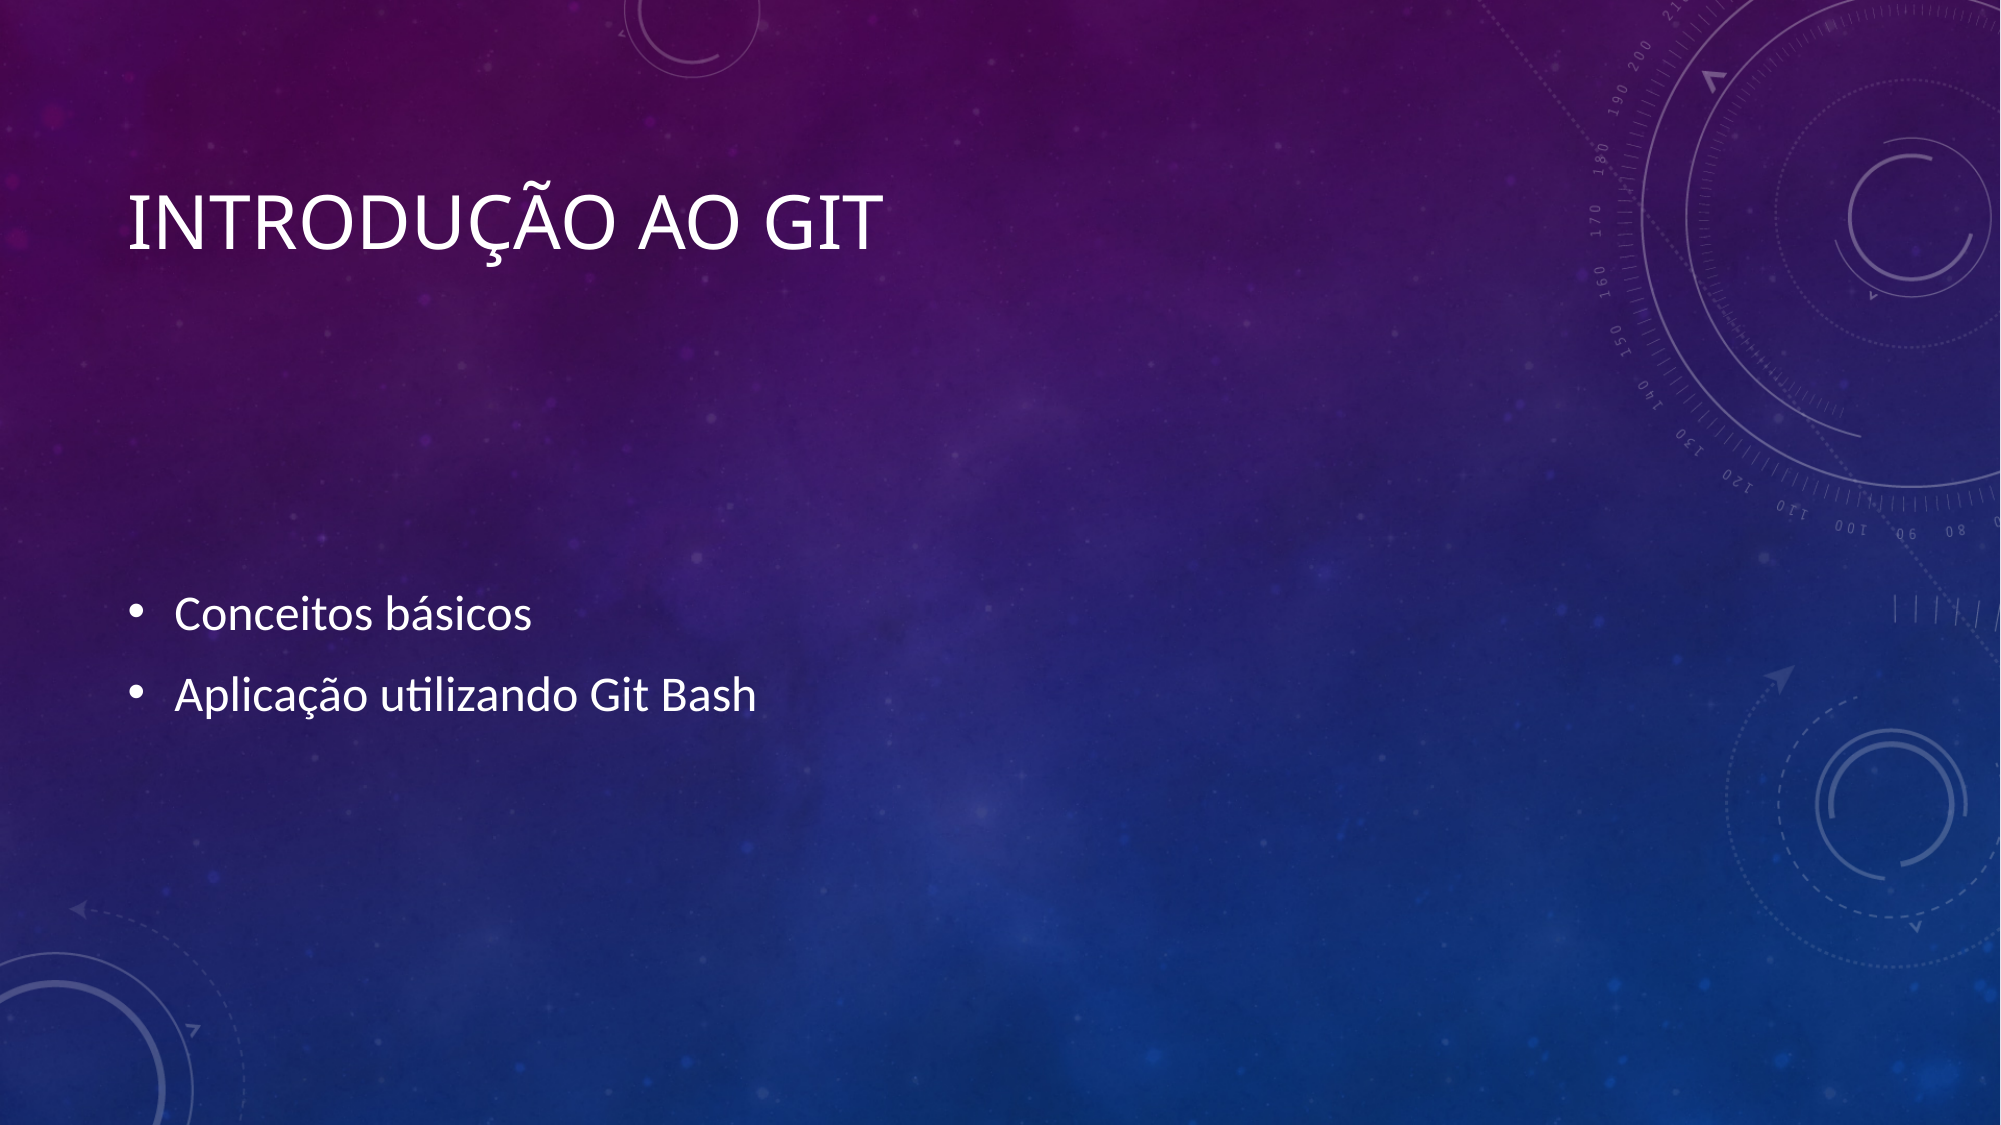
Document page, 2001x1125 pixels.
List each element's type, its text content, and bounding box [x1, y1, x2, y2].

list Conceitos básicos Aplicação utilizando Git Bash [112, 351, 1775, 950]
picture [0, 0, 2001, 1125]
title Introdução ao git [112, 99, 1775, 339]
